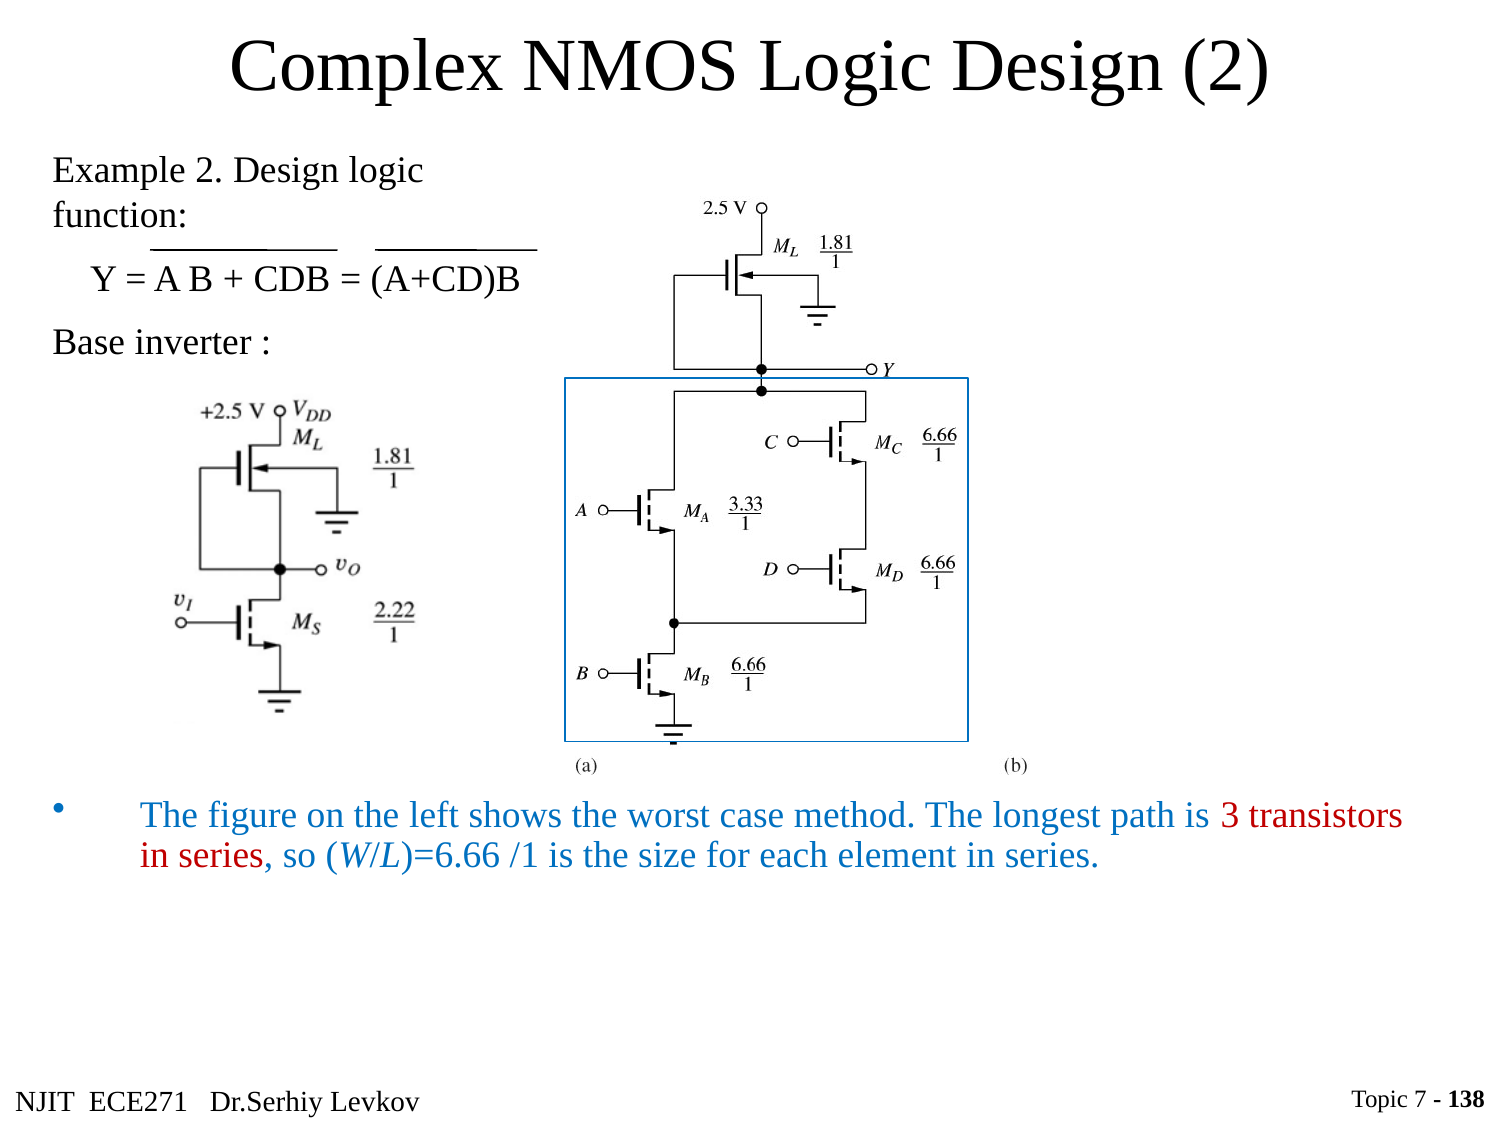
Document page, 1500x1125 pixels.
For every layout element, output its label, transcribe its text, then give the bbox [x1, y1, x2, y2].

text_box Example 2. Design logic function: Y = A B + CDB = (A+CD)B Base inverter : [37, 137, 575, 370]
text_box The figure on the left shows the worst case method. The longest path is 3 transistors in series, so (W/L)=6.66 /1 is the size for each element in series. [37, 787, 1438, 1063]
picture [574, 124, 1500, 776]
slide_number Topic 7 - 138 [1187, 1074, 1500, 1116]
footer NJIT ECE271 Dr.Serhiy Levkov [0, 1074, 476, 1114]
title Complex NMOS Logic Design (2) [112, 0, 1388, 149]
text_box [565, 377, 569, 742]
picture [149, 374, 438, 742]
